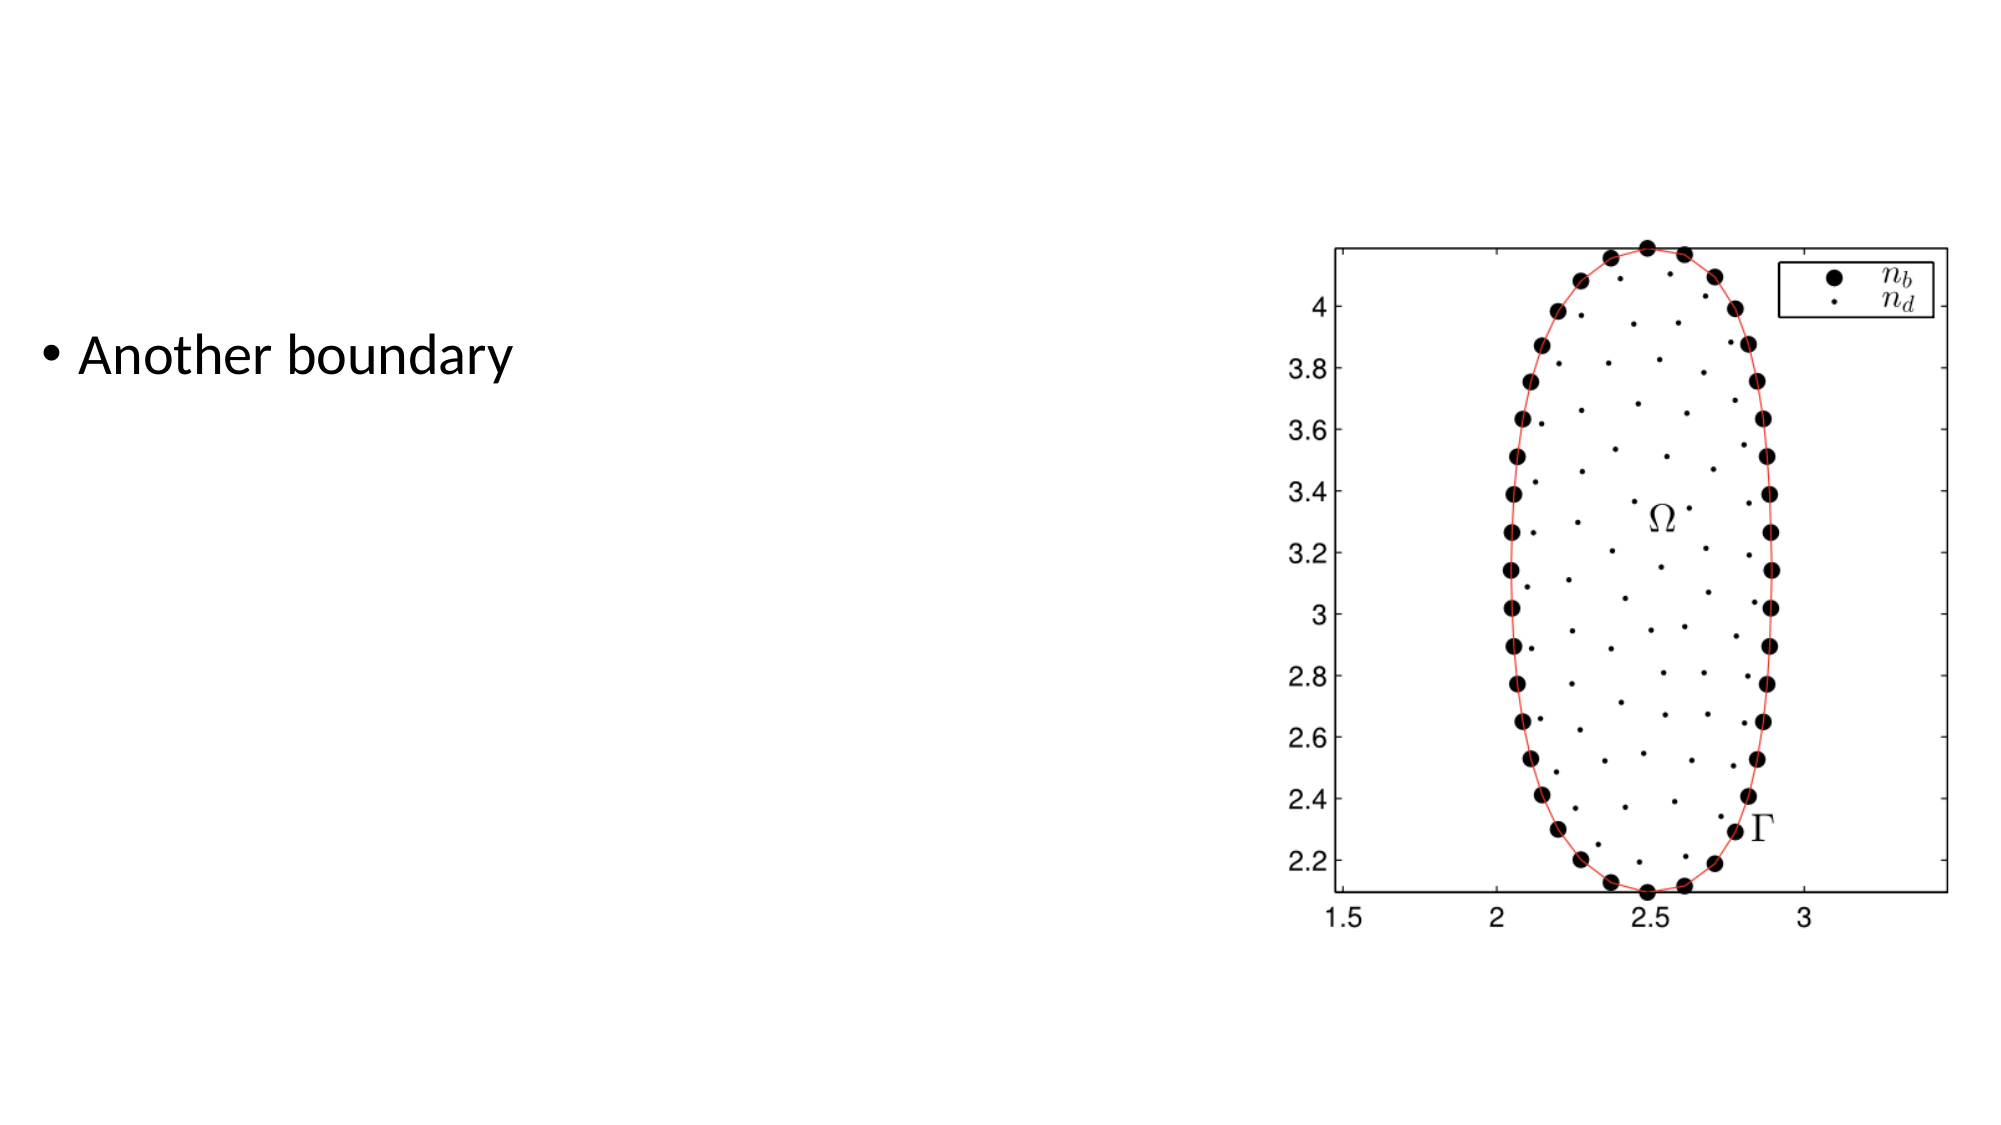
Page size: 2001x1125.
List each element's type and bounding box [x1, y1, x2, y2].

picture [1277, 235, 1962, 942]
